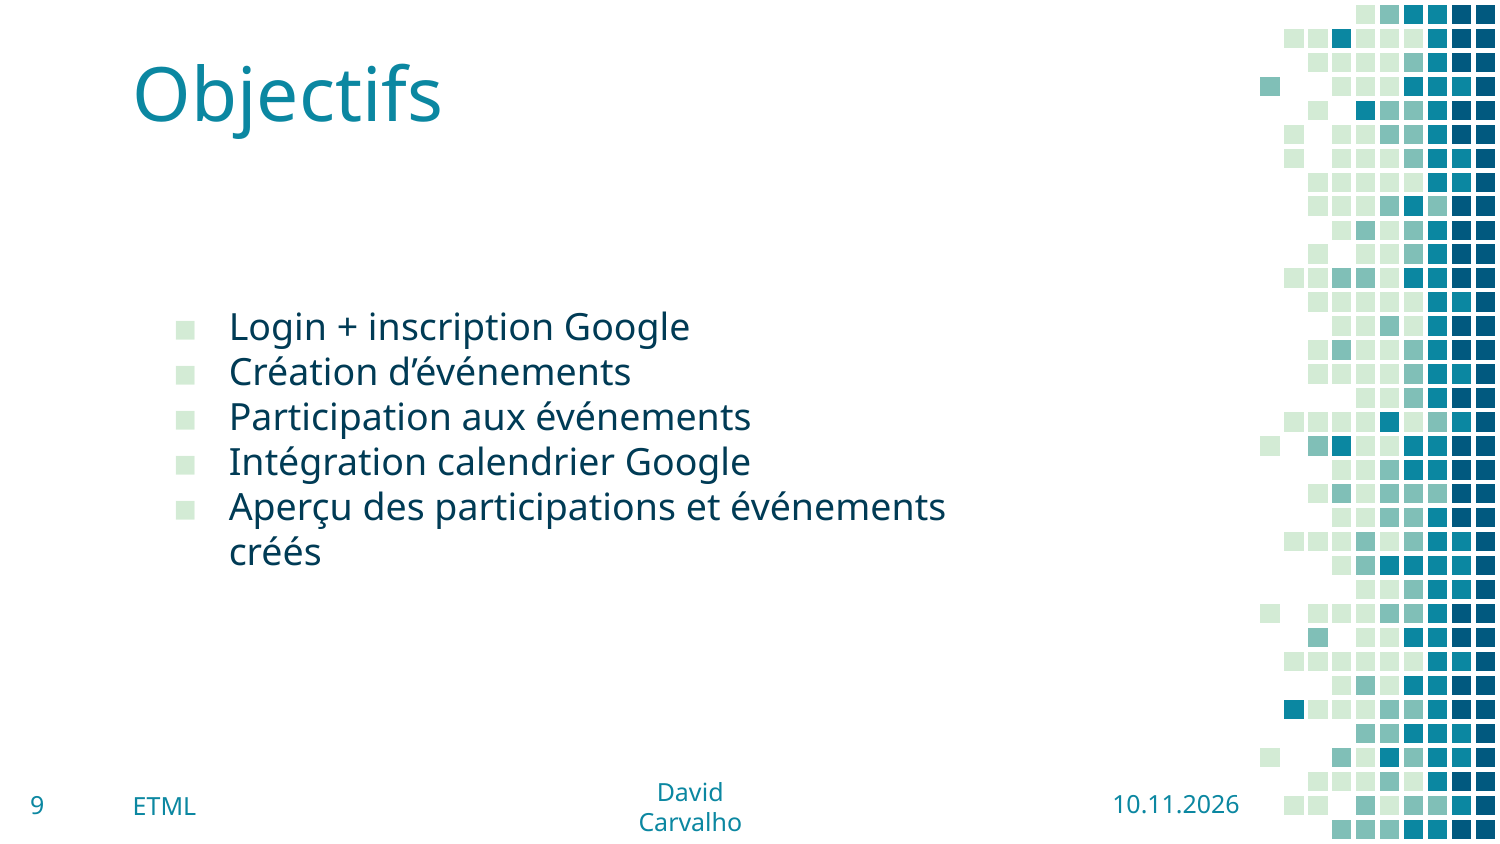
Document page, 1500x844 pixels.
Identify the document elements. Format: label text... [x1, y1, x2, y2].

list Login + inscription Google Création d’événements Participation aux événements Intégration calendrier Google Aperçu des participations et événements créés [138, 288, 996, 519]
slide_number 9 [15, 774, 105, 839]
title Objectifs [117, 10, 1227, 152]
